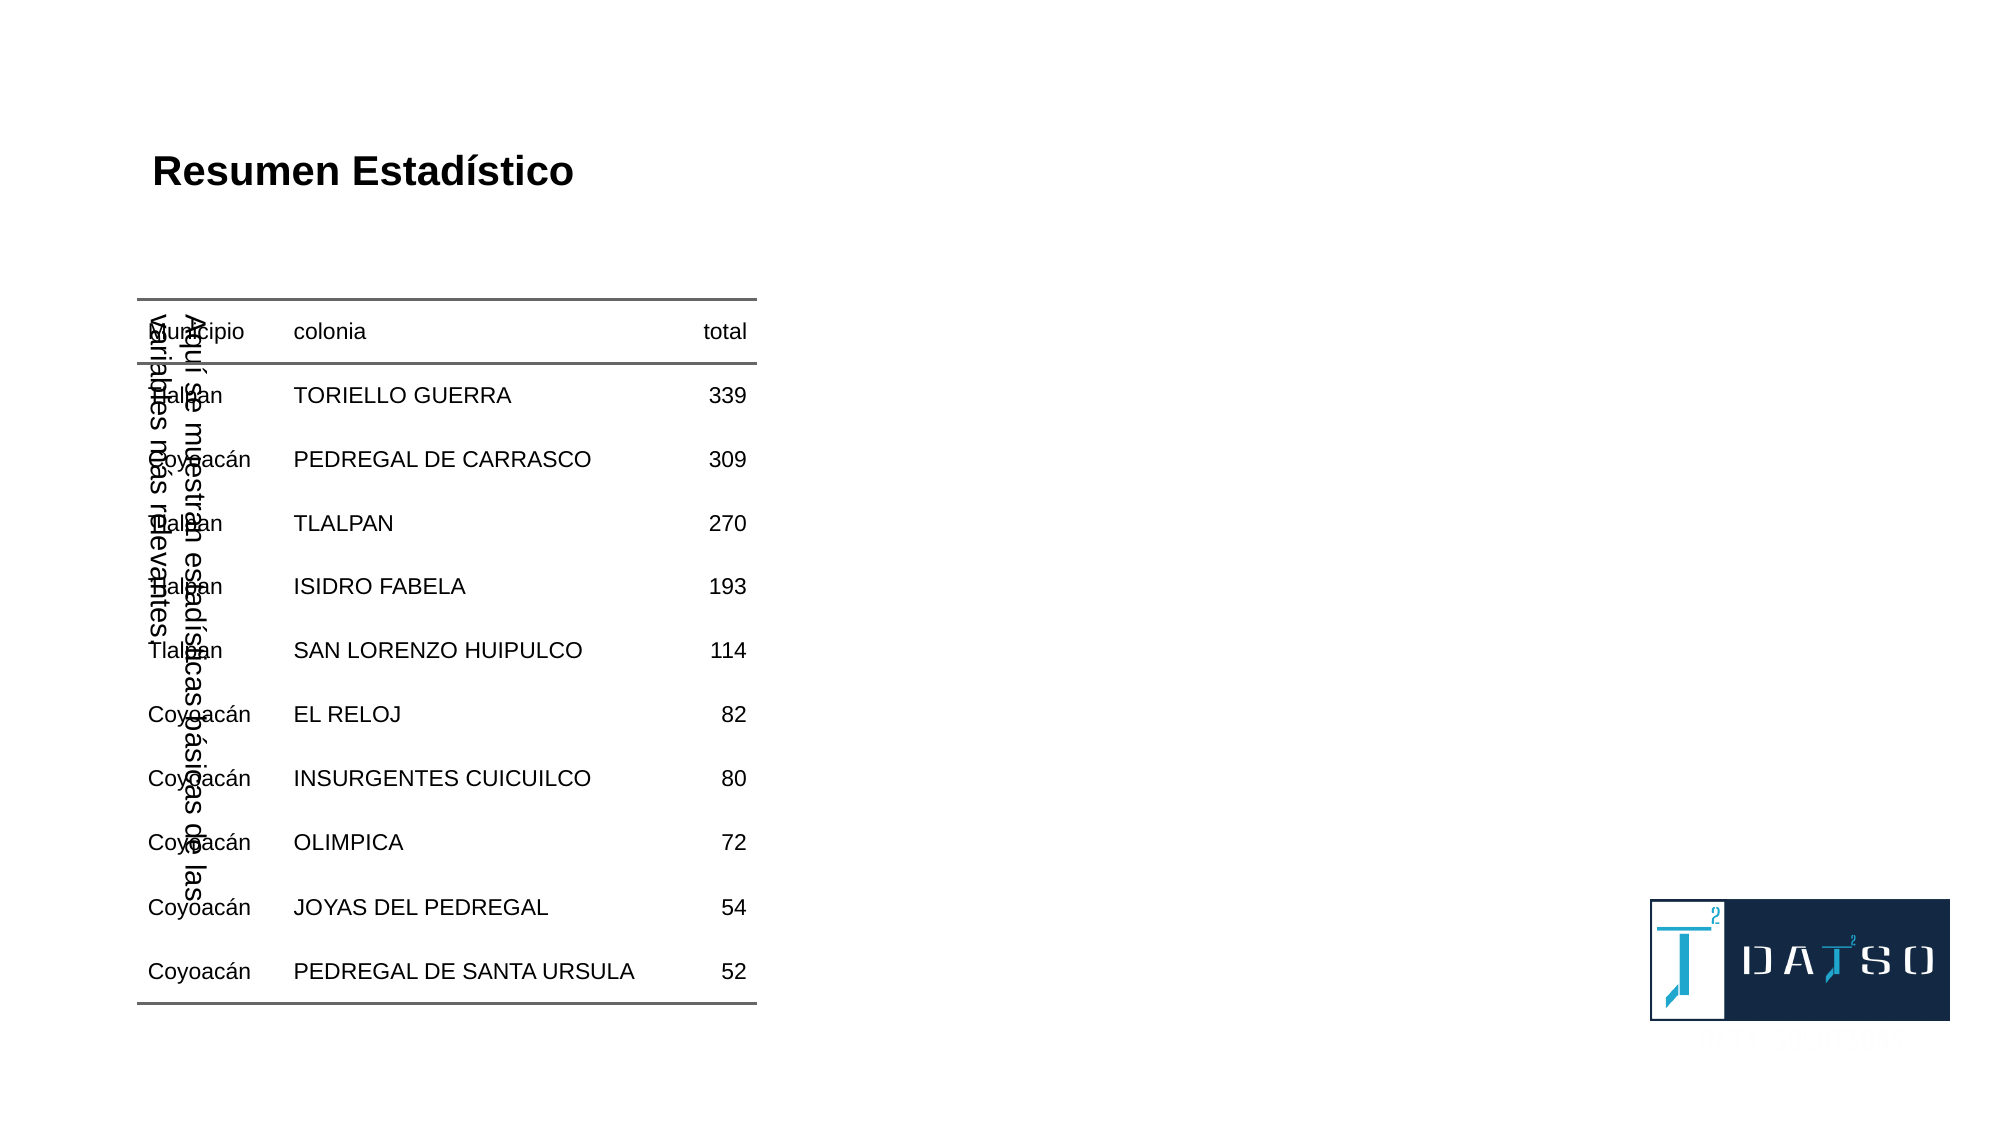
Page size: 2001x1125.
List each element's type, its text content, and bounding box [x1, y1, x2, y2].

table_cell SAN LORENZO HUIPULCO [283, 619, 671, 682]
list Aquí se muestran estadísticas básicas de las variables más relevantes. [137, 299, 1863, 1014]
table_cell Coyoacán [137, 682, 283, 747]
table_cell Coyoacán [137, 939, 283, 1002]
table_header colonia [283, 301, 671, 362]
table_cell Tlalpan [137, 619, 283, 682]
table_cell Tlalpan [137, 491, 283, 555]
table_cell INSURGENTES CUICUILCO [283, 747, 671, 811]
table_header total [671, 301, 757, 362]
table_cell Coyoacán [137, 811, 283, 875]
table_cell EL RELOJ [283, 682, 671, 747]
table_cell 80 [671, 747, 757, 811]
title Resumen Estadístico [137, 59, 1863, 278]
table_cell 82 [671, 682, 757, 747]
table_cell ISIDRO FABELA [283, 555, 671, 619]
table_cell TORIELLO GUERRA [283, 365, 671, 427]
table_cell 114 [671, 619, 757, 682]
table_cell Coyoacán [137, 875, 283, 939]
table_header Municipio [137, 301, 283, 362]
table_cell Coyoacán [137, 747, 283, 811]
table_cell TLALPAN [283, 491, 671, 555]
table_cell 52 [671, 939, 757, 1002]
table_cell 193 [671, 555, 757, 619]
table_cell PEDREGAL DE SANTA URSULA [283, 939, 671, 1002]
table_cell PEDREGAL DE CARRASCO [283, 427, 671, 491]
table_cell 270 [671, 491, 757, 555]
table_cell Tlalpan [137, 365, 283, 427]
table_cell 339 [671, 365, 757, 427]
table_cell 309 [671, 427, 757, 491]
table_cell OLIMPICA [283, 811, 671, 875]
table_cell Tlalpan [137, 555, 283, 619]
table_cell Coyoacán [137, 427, 283, 491]
table_cell 54 [671, 875, 757, 939]
table_cell JOYAS DEL PEDREGAL [283, 875, 671, 939]
table_cell 72 [671, 811, 757, 875]
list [1649, 899, 1951, 1051]
